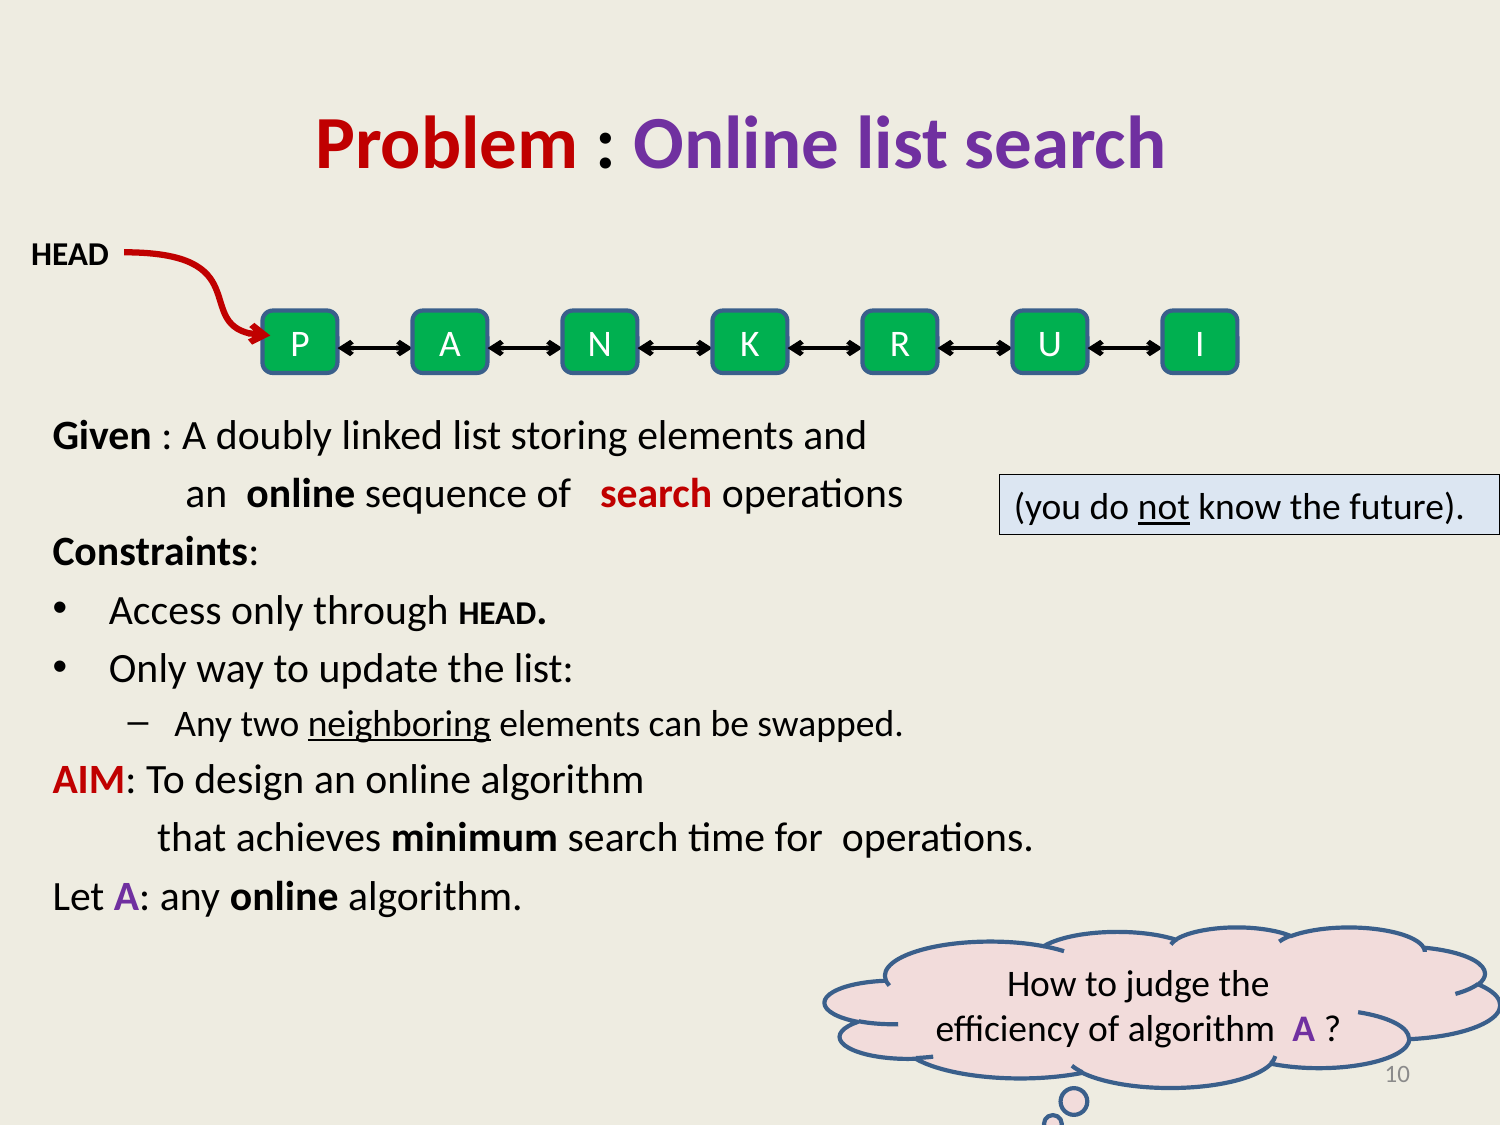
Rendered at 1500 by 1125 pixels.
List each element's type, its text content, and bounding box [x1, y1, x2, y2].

text_box How to judge the efficiency of algorithm A ? [822, 925, 1500, 1091]
slide_number 10 [1074, 1042, 1425, 1103]
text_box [15, 224, 271, 336]
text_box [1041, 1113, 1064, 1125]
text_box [262, 310, 1238, 374]
title Problem : Online list search [75, 45, 1425, 233]
text_box (you do not know the future). [999, 474, 1500, 535]
text_box How to judge the efficiency of algorithm A ? [1058, 1086, 1090, 1117]
